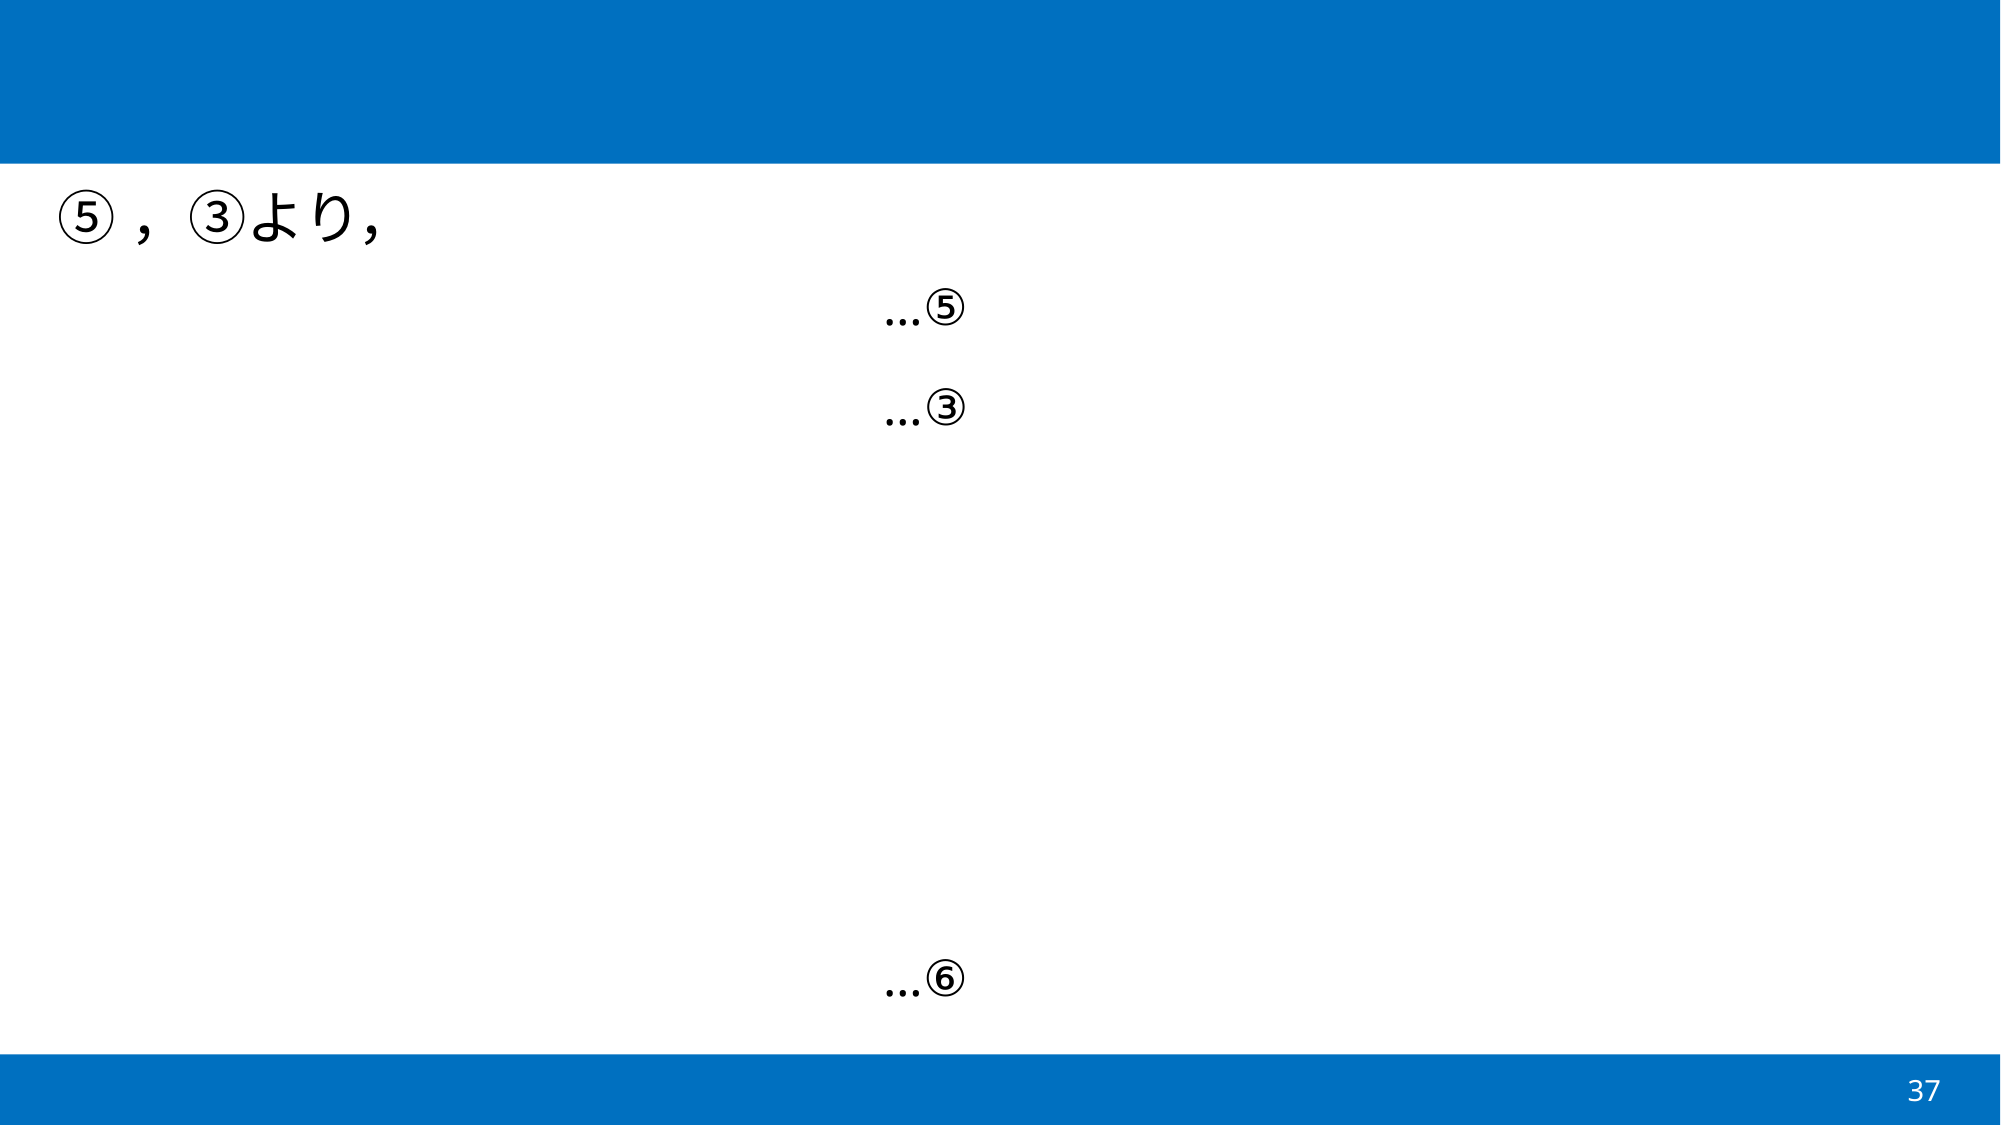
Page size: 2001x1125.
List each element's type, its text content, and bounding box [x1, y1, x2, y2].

text_box …⑤ [851, 267, 1000, 343]
text_box …⑥ [851, 938, 1000, 1014]
text_box …③ [852, 368, 1000, 443]
slide_number 37 [1506, 1061, 1957, 1122]
